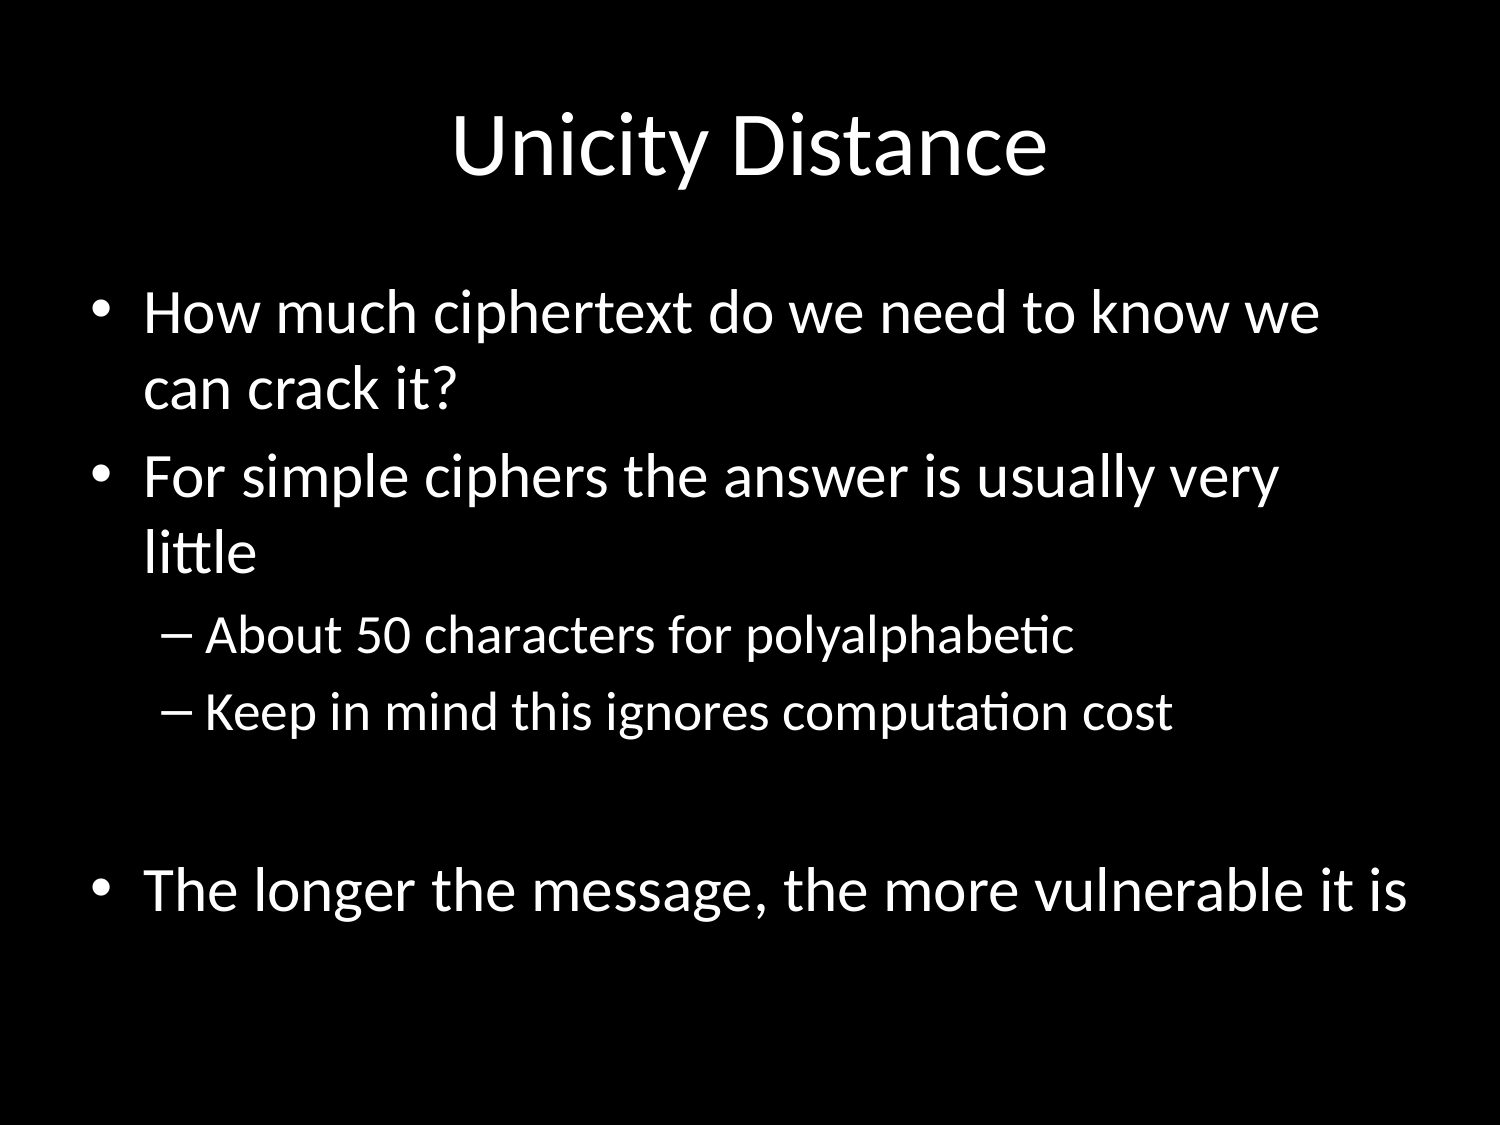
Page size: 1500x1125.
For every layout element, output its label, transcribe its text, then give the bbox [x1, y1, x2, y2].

list How much ciphertext do we need to know we can crack it? For simple ciphers the answer is usually very little About 50 characters for polyalphabetic Keep in mind this ignores computation cost The longer the message, the more vulnerable it is [75, 262, 1425, 1005]
title Unicity Distance [75, 45, 1425, 233]
